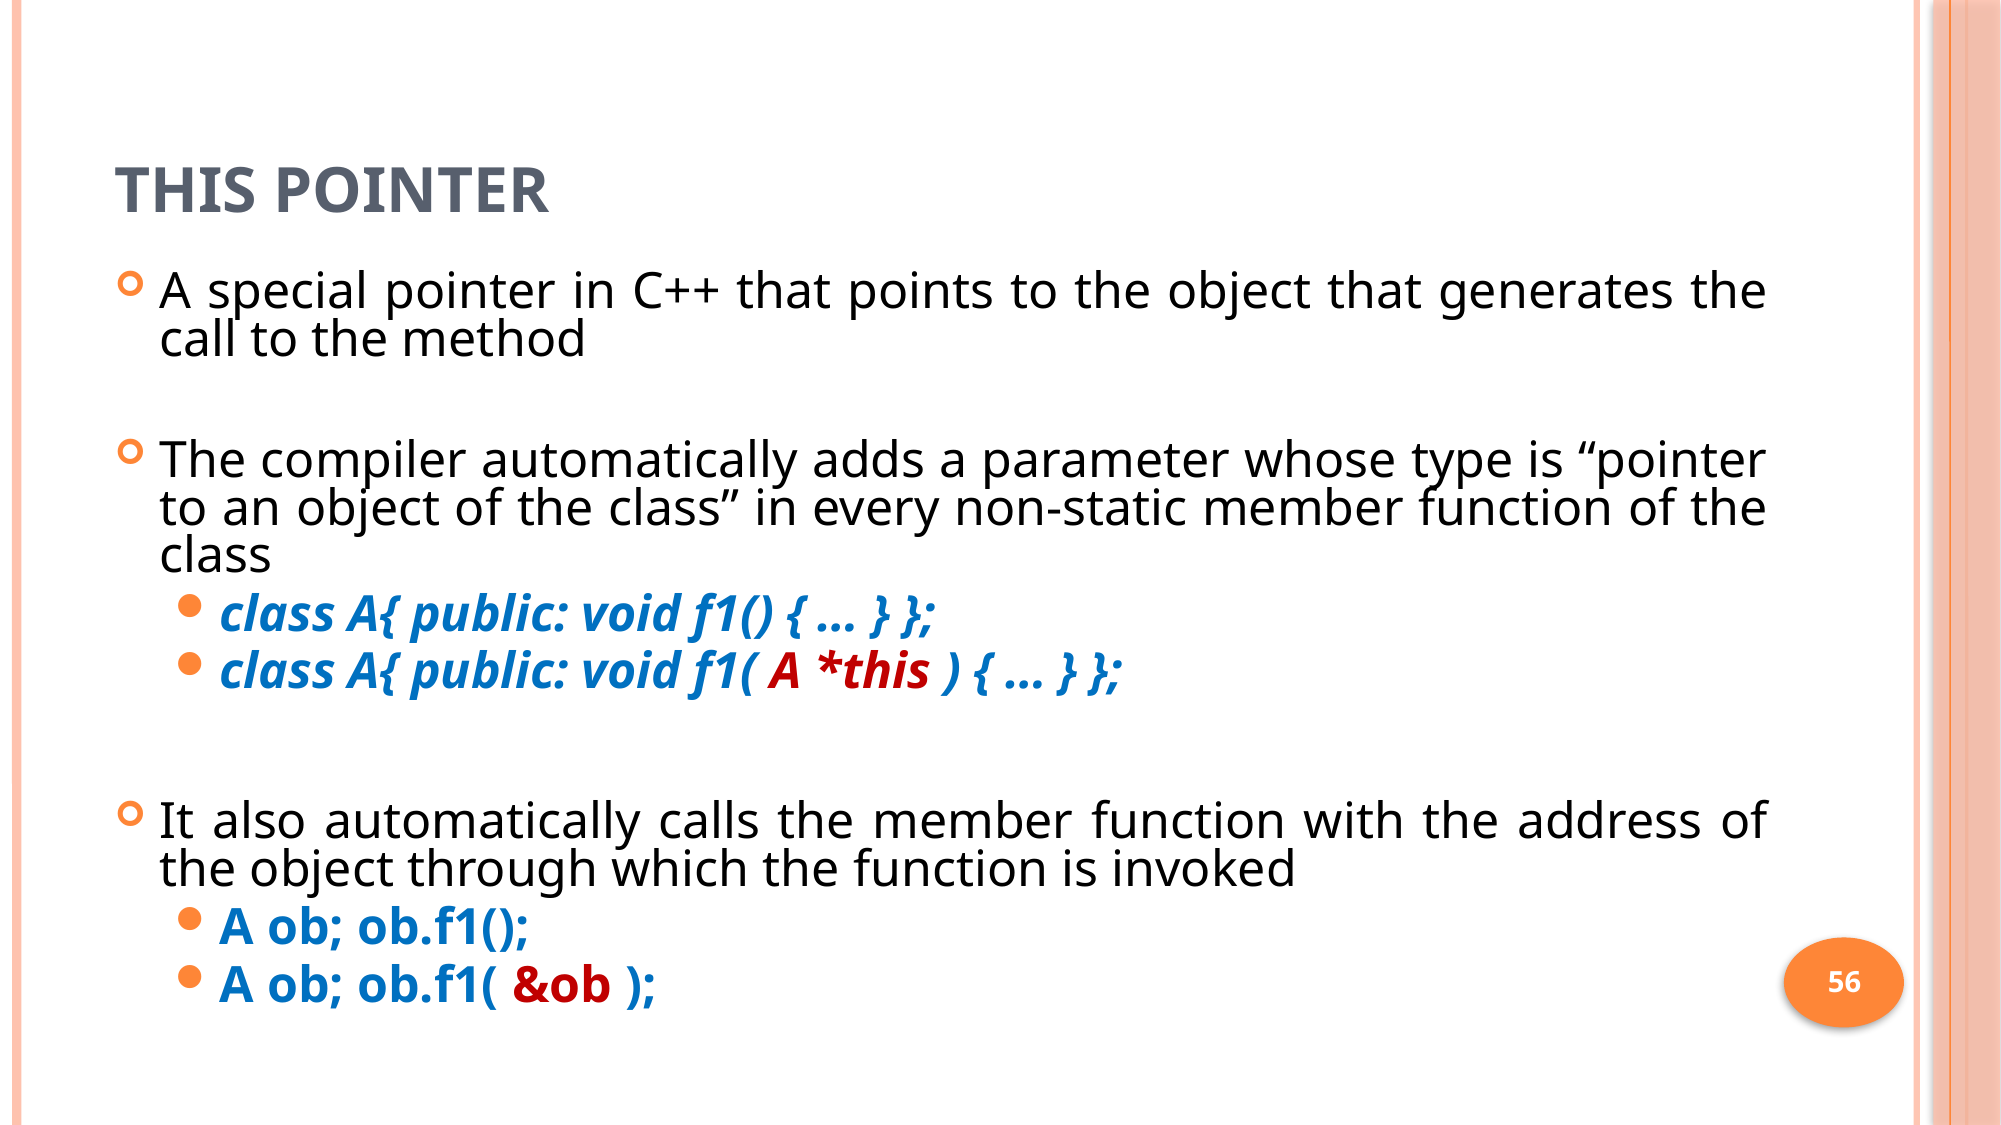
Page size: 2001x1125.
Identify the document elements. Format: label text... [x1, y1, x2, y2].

title this Pointer [99, 45, 1784, 233]
slide_number 56 [1777, 940, 1912, 1027]
list A special pointer in C++ that points to the object that generates the call to the method The compiler automatically adds a parameter whose type is “pointer to an object of the class” in every non-static member function of the class class A{ public: void f1() { … } }; class A{ public: void f1( A *this ) { … } }; It also automatically calls the member function with the address of the object through which the function is invoked A ob; ob.f1(); A ob; ob.f1( &ob ); [99, 262, 1784, 1062]
